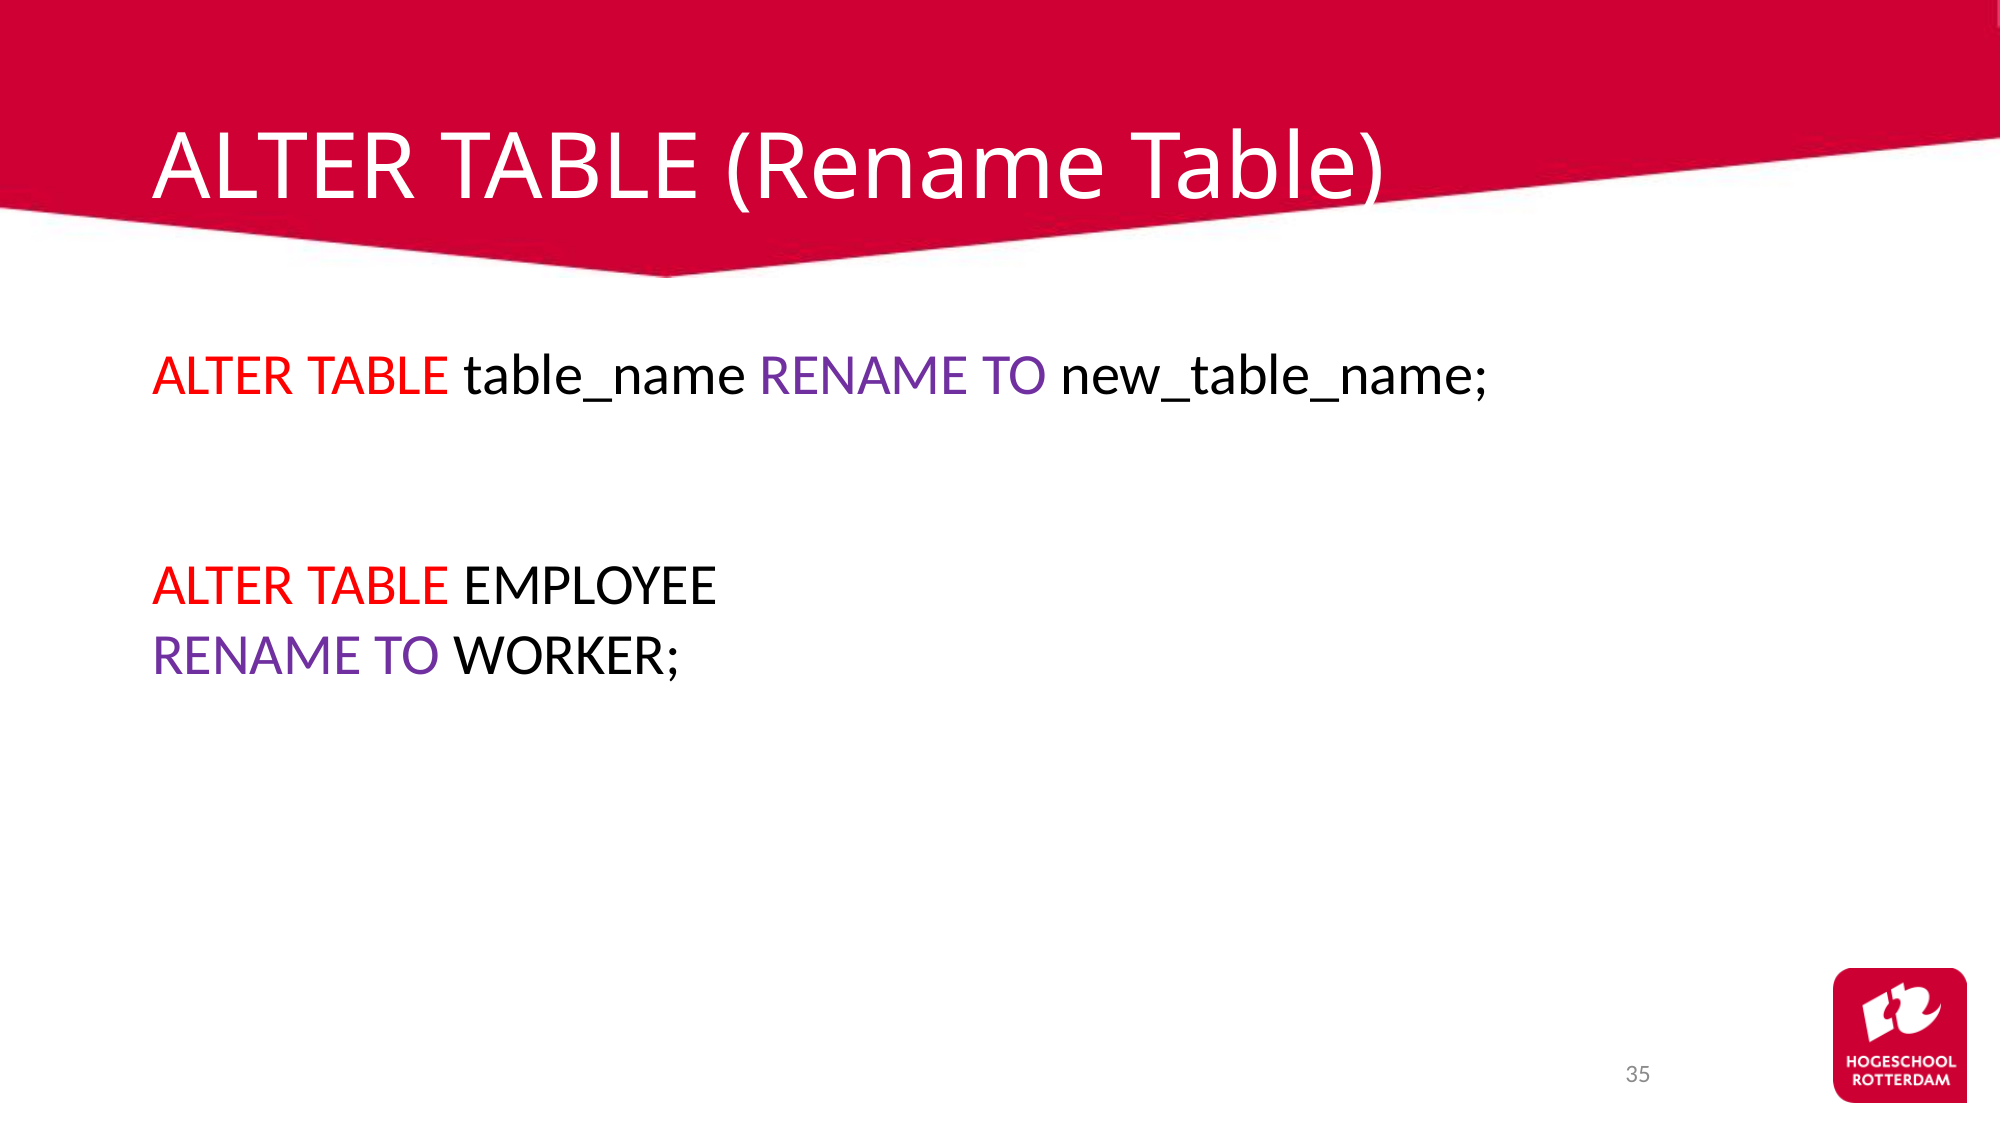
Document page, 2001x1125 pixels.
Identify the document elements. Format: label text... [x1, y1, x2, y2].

picture [1833, 968, 1967, 1103]
text_box ALTER TABLE table_name RENAME TO new_table_name; ALTER TABLE EMPLOYEE RENAME TO WORKER; [137, 328, 1828, 764]
picture [0, 0, 2000, 278]
slide_number 35 [1412, 1042, 1666, 1103]
title ALTER TABLE (Rename Table) [137, 59, 1863, 278]
